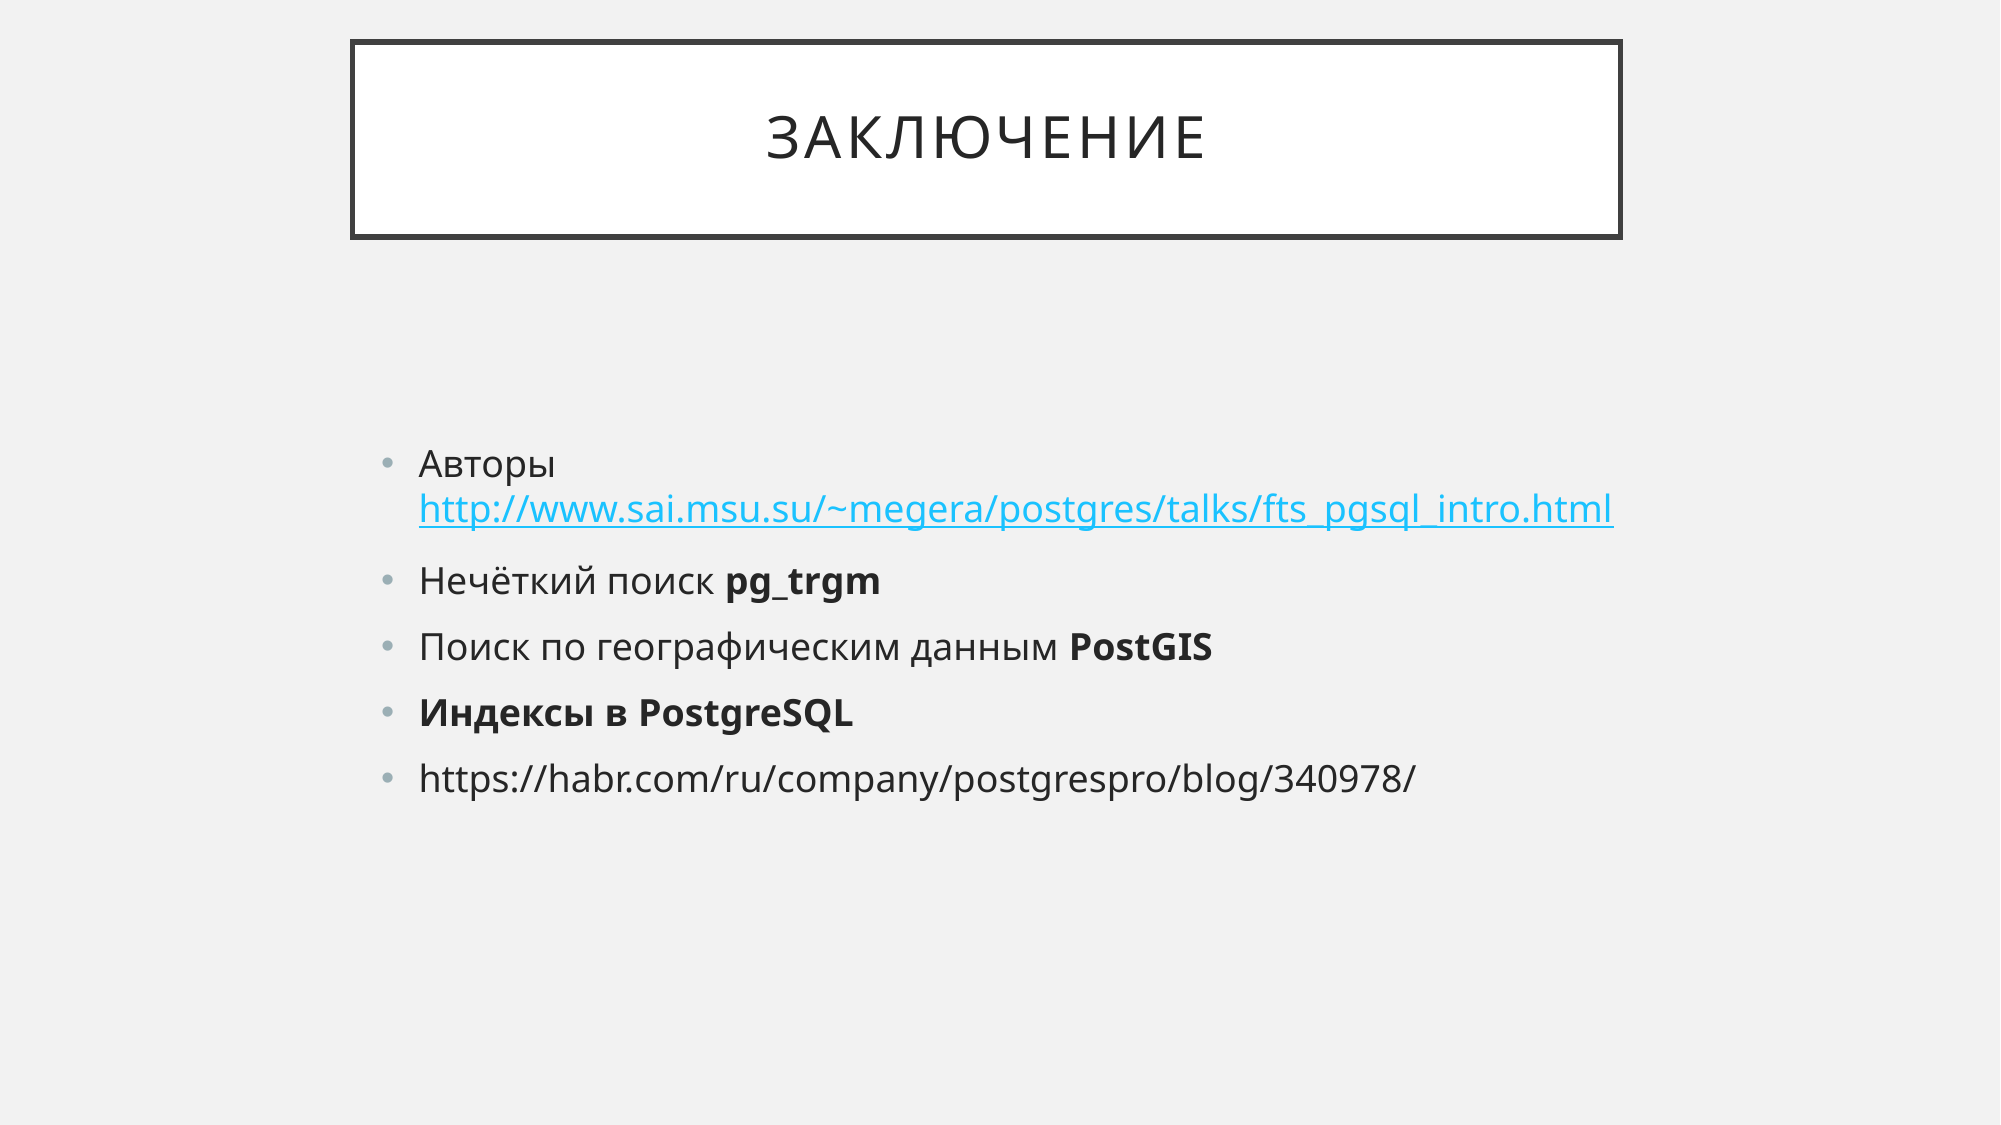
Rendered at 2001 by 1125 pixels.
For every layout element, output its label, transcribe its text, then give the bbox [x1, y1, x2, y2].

title Заключение [350, 39, 1623, 240]
list Авторы http://www.sai.msu.su/~megera/postgres/talks/fts_pgsql_intro.html Нечёткий поиск pg_trgm Поиск по географическим данным PostGIS Индексы в PostgreSQL https://habr.com/ru/company/postgrespro/blog/340978/ [366, 432, 1634, 942]
